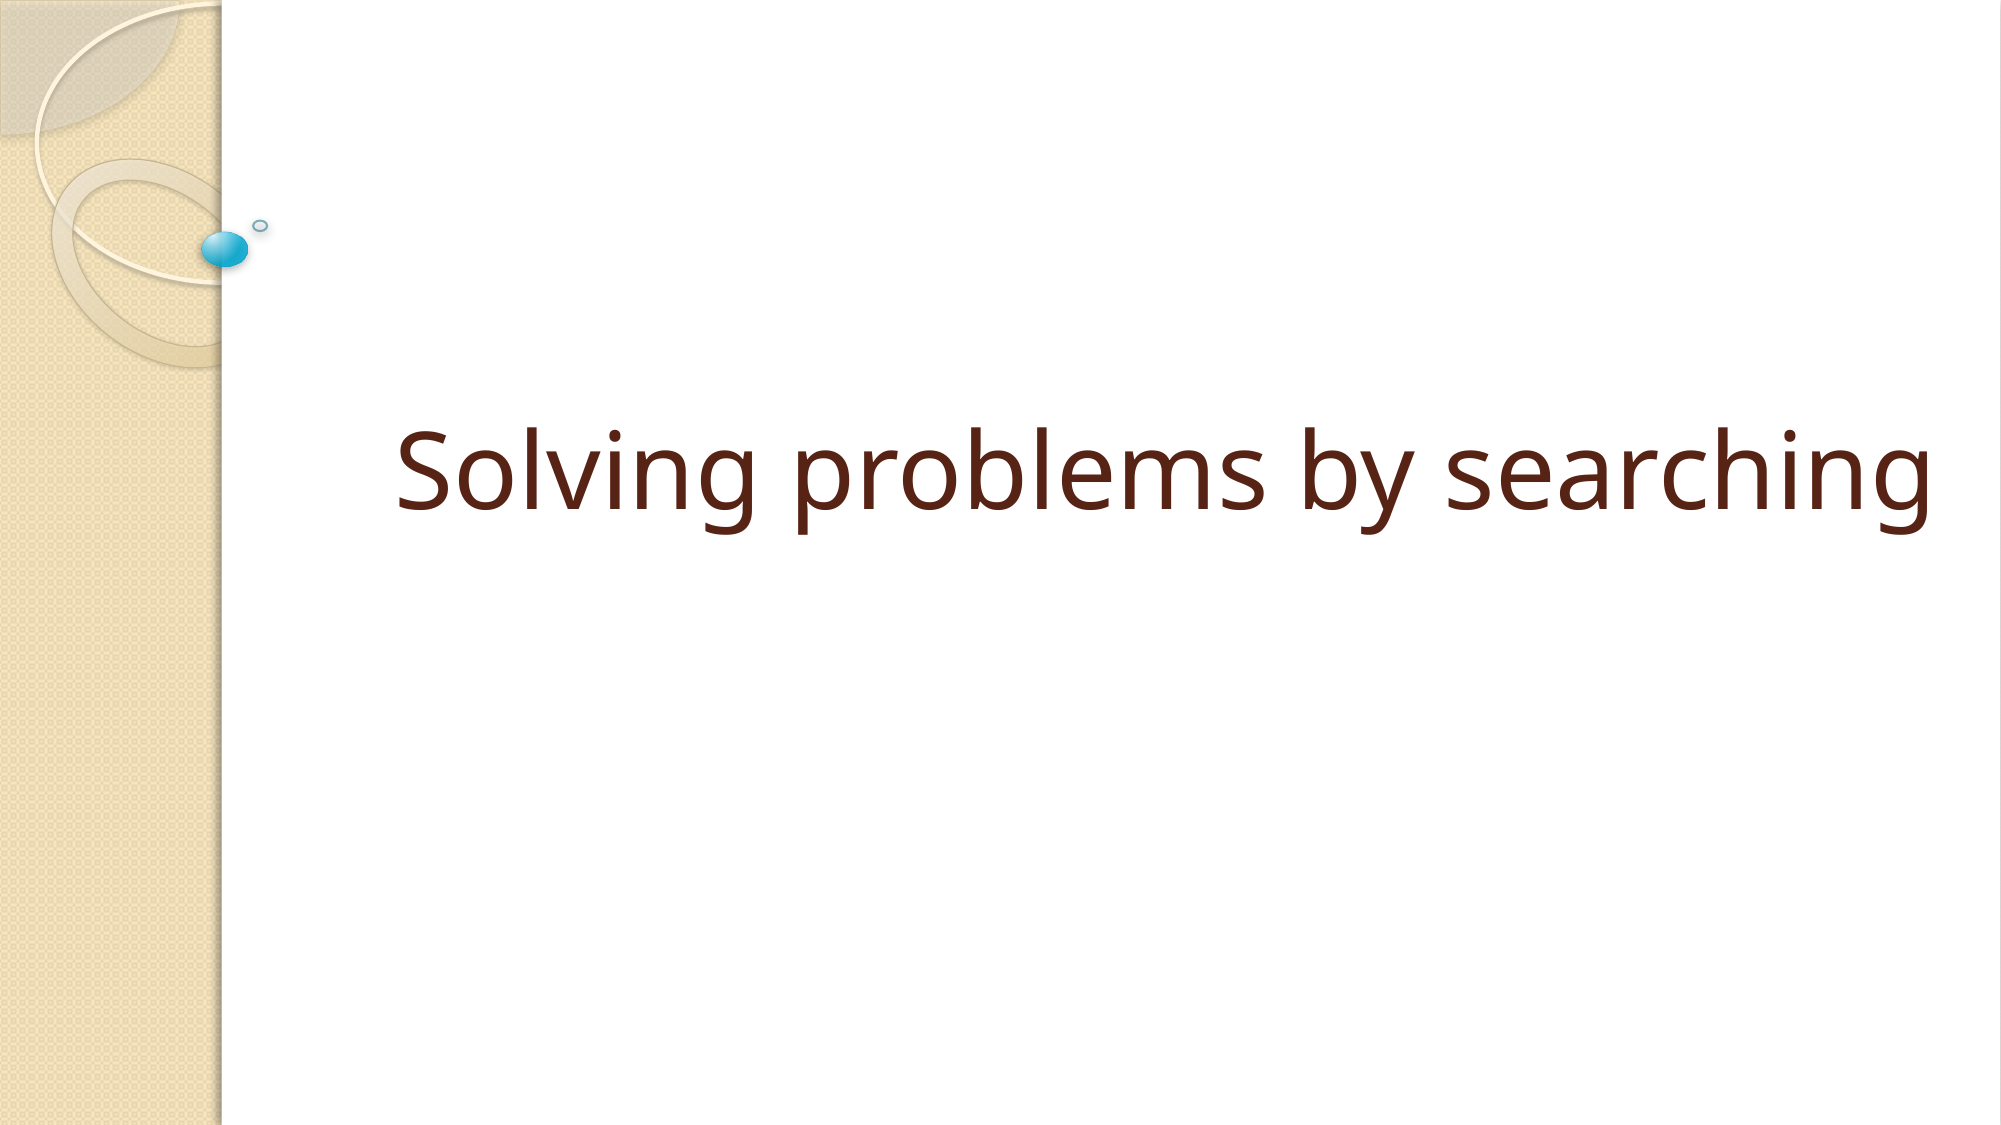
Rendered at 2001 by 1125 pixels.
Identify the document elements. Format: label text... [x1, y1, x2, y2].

title Solving problems by searching [380, 296, 2000, 539]
